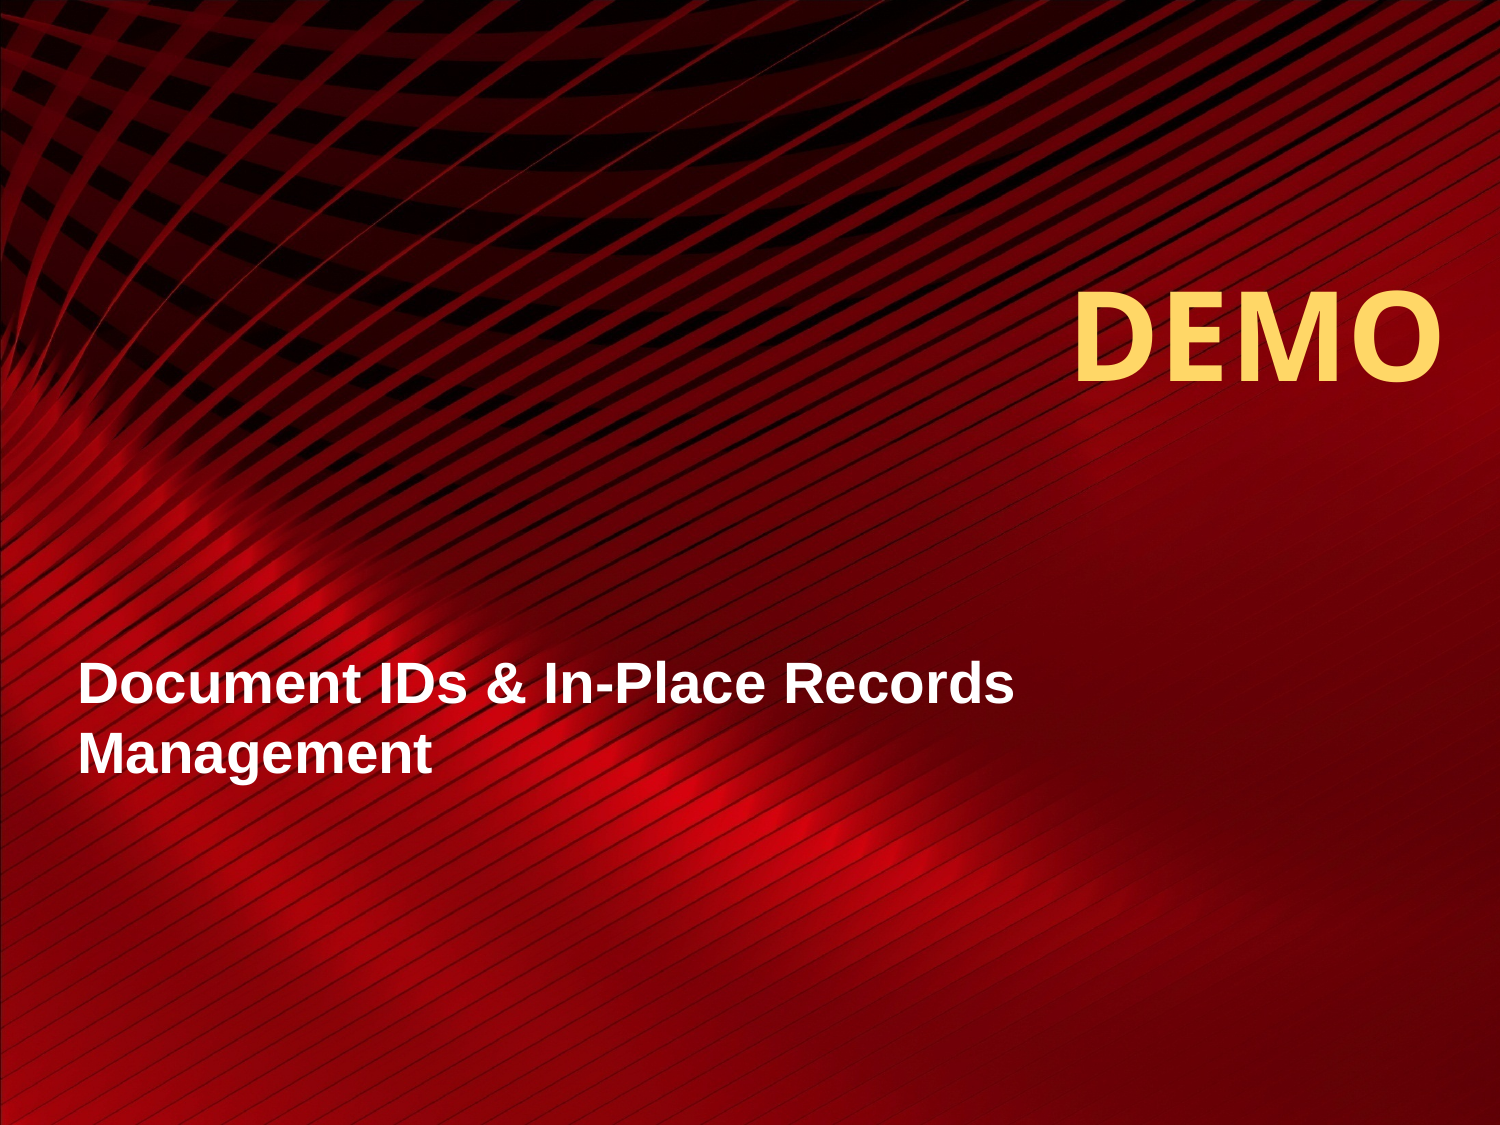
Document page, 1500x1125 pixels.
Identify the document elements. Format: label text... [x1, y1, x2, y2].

title DEMO [50, 262, 1463, 400]
list Document IDs & In-Place Records Management [62, 637, 1213, 813]
picture [0, 0, 1500, 1125]
